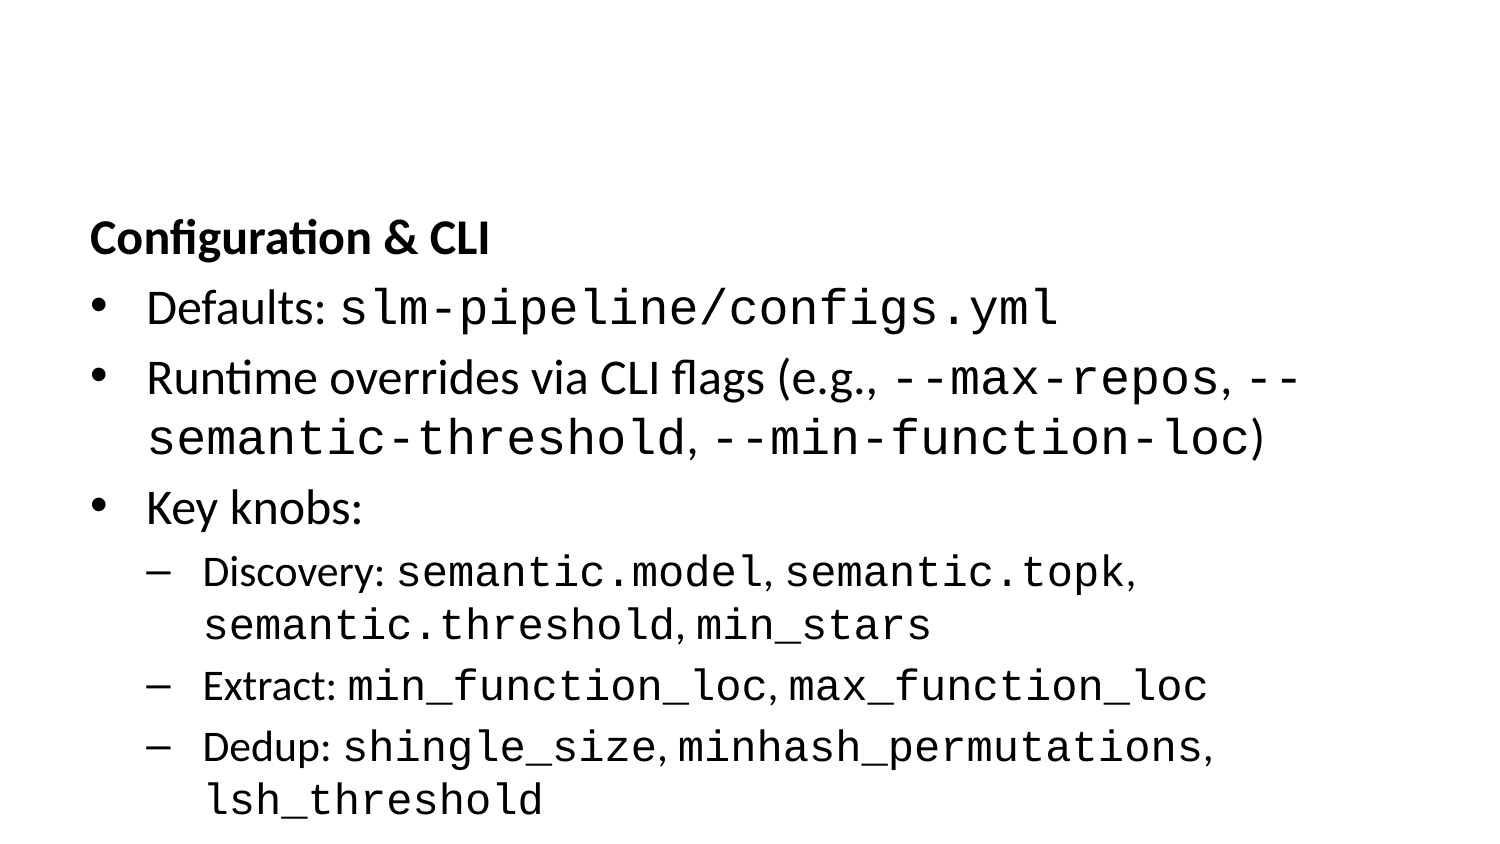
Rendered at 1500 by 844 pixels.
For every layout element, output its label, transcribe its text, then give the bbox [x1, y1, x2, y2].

list Configuration & CLI Defaults: slm-pipeline/configs.yml Runtime overrides via CLI flags (e.g., --max-repos, --semantic-threshold, --min-function-loc) Key knobs: Discovery: semantic.model, semantic.topk, semantic.threshold, min_stars Extract: min_function_loc, max_function_loc Dedup: shingle_size, minhash_permutations, lsh_threshold Example: python pipeline.py \ --max-repos 5 --min-stars 50 \ --semantic-query "graph algorithms" --semantic-threshold 0.72 \ --min-function-loc 5 --max-function-loc 300 \ --dedup-shingle-size 7 --minhash-perms 128 [75, 196, 1425, 754]
